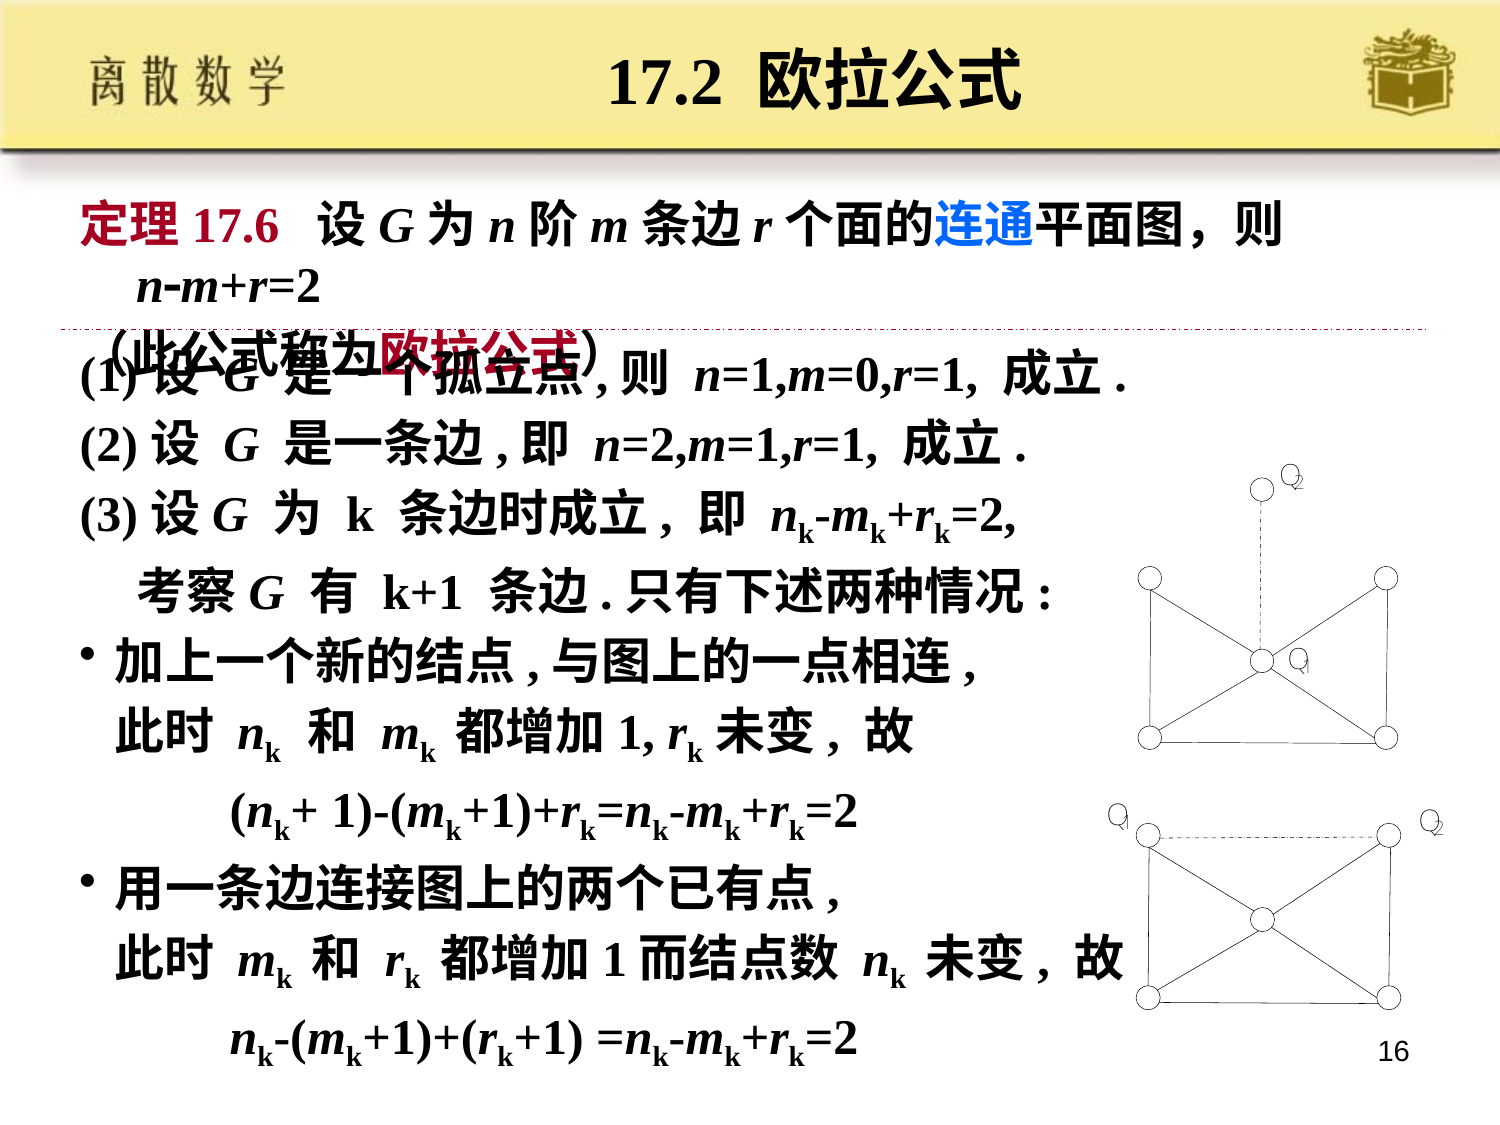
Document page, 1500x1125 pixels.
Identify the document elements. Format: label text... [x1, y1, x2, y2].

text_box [1104, 791, 1446, 1013]
slide_number 16 [1074, 1024, 1425, 1103]
list 定理17.6 设G为n阶m条边r个面的连通平面图，则nm+r=2 （此公式称为欧拉公式） [64, 184, 1400, 327]
picture [0, 0, 1500, 1125]
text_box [1135, 452, 1401, 753]
text_box (1)设 G 是一个孤立点,则 n=1,m=0,r=1, 成立. (2)设 G 是一条边,即 n=2,m=1,r=1, 成立. (3)设G 为 k 条边时成立, 即 nk-mk+rk=2, 考察G 有 k+1 条边.只有下述两种情况: 加上一个新的结点,与图上的一点相连, 此时 nk 和 mk 都增加1, rk未变, 故 (nk+ 1)-(mk+1)+rk=nk-mk+rk=2 用一条边连接图上的两个已有点, 此时 mk 和 rk 都增加1而结点数 nk 未变, 故 nk-(mk+1)+(rk+1) =nk-mk+rk=2 [64, 334, 1365, 1081]
text_box 17.2 欧拉公式 [301, 30, 1329, 126]
